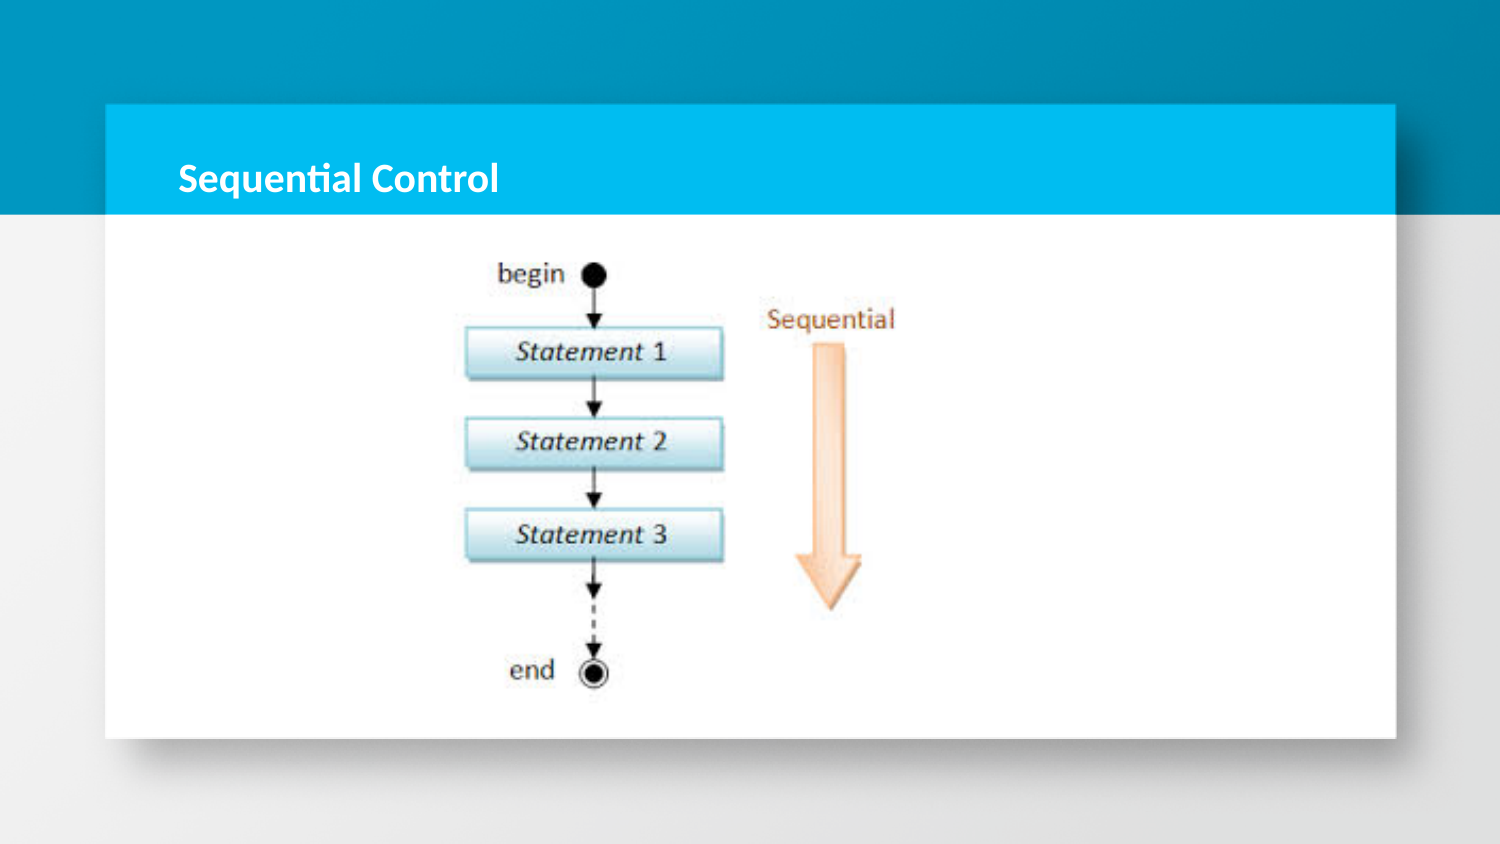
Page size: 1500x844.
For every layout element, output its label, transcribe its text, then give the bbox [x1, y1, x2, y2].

title Sequential Control [176, 149, 534, 293]
picture [0, 215, 1500, 844]
